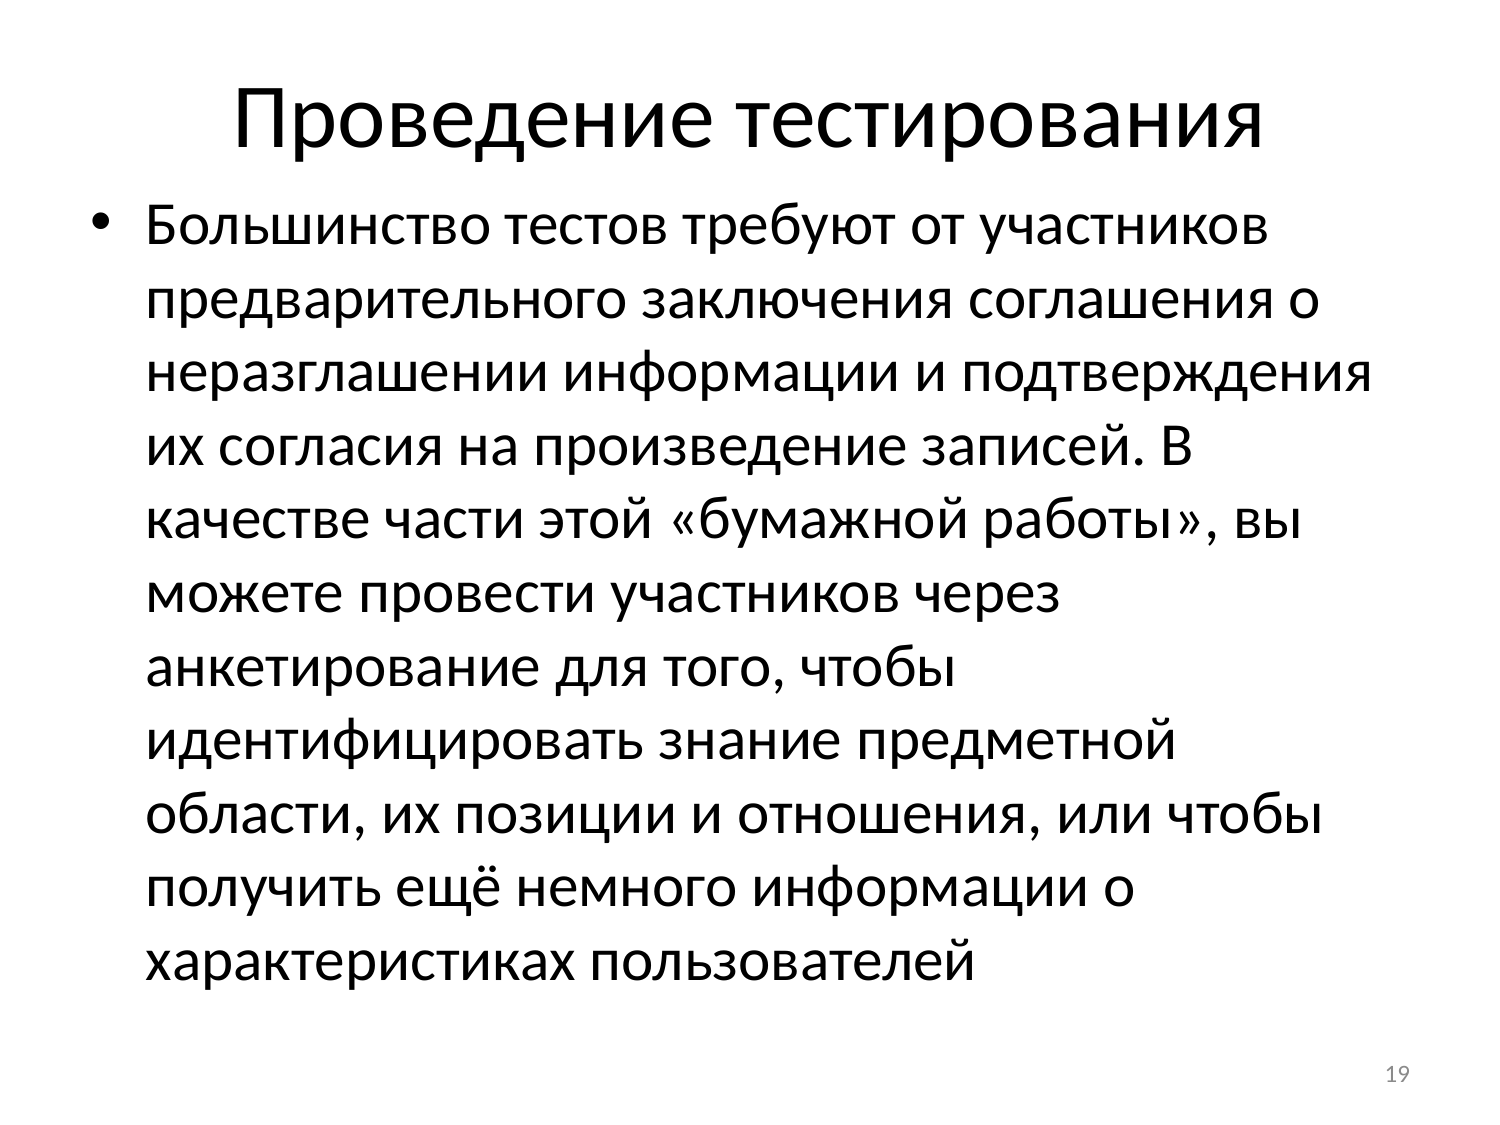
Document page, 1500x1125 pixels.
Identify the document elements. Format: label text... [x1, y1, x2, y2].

title Проведение тестирования [75, 45, 1425, 175]
slide_number 19 [1074, 1042, 1425, 1103]
list Большинство тестов требуют от участников предварительного заключения соглашения о неразглашении информации и подтверждения их согласия на произведение записей. В качестве части этой «бумажной работы», вы можете провести участников через анкетирование для того, чтобы идентифицировать знание предметной области, их позиции и отношения, или чтобы получить ещё немного информации о характеристиках пользователей [75, 175, 1425, 1005]
